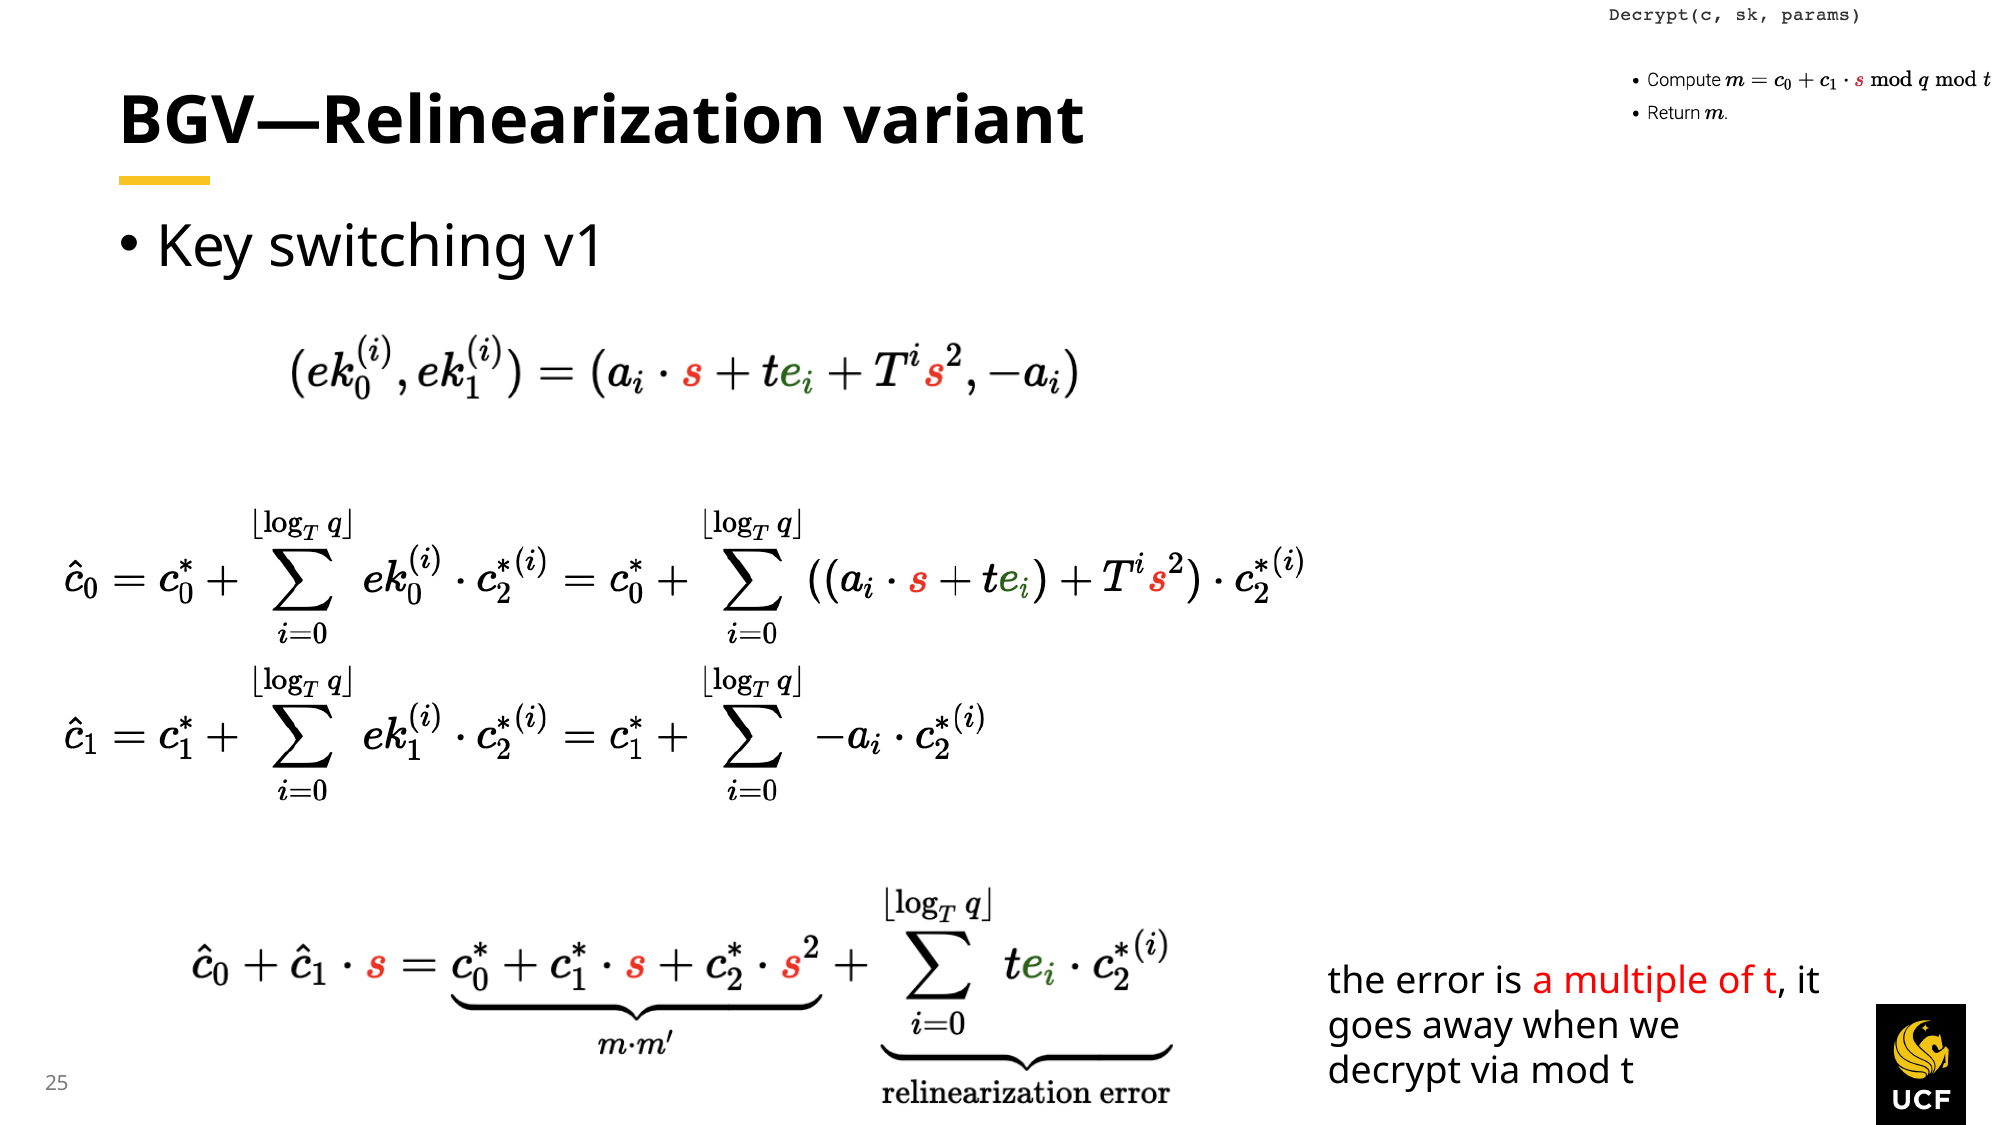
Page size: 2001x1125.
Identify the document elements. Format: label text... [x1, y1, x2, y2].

picture [266, 312, 1098, 424]
picture [1876, 1004, 1966, 1125]
picture [163, 872, 1202, 1125]
text_box the error is a multiple of t, it goes away when we decrypt via mod t [1312, 948, 1837, 1099]
picture [1600, 0, 2000, 127]
title BGV—Relinearization variant [118, 30, 1882, 157]
picture [44, 488, 1320, 824]
list Key switching v1 [118, 207, 1882, 1000]
